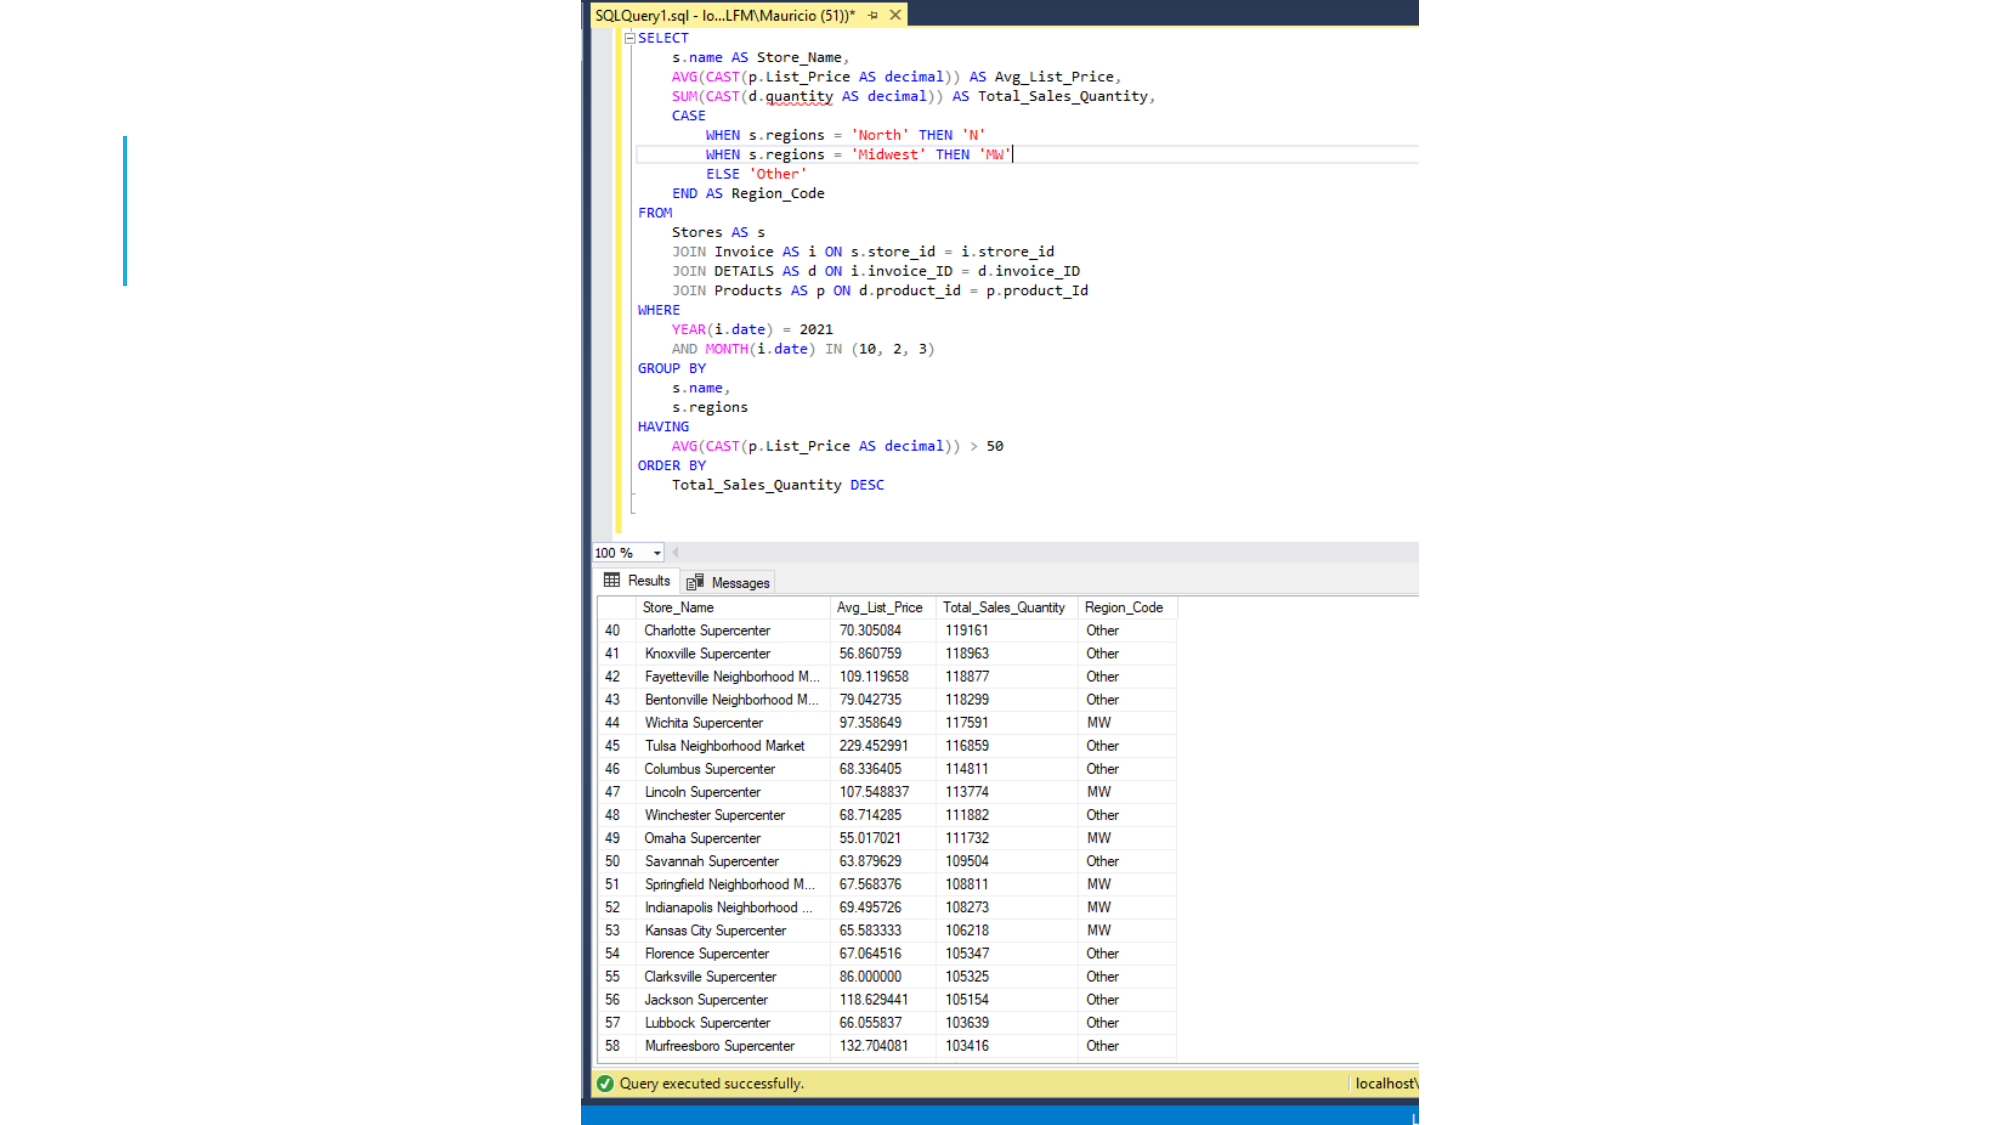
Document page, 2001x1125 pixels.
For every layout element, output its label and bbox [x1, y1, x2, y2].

picture [581, 0, 1419, 1125]
